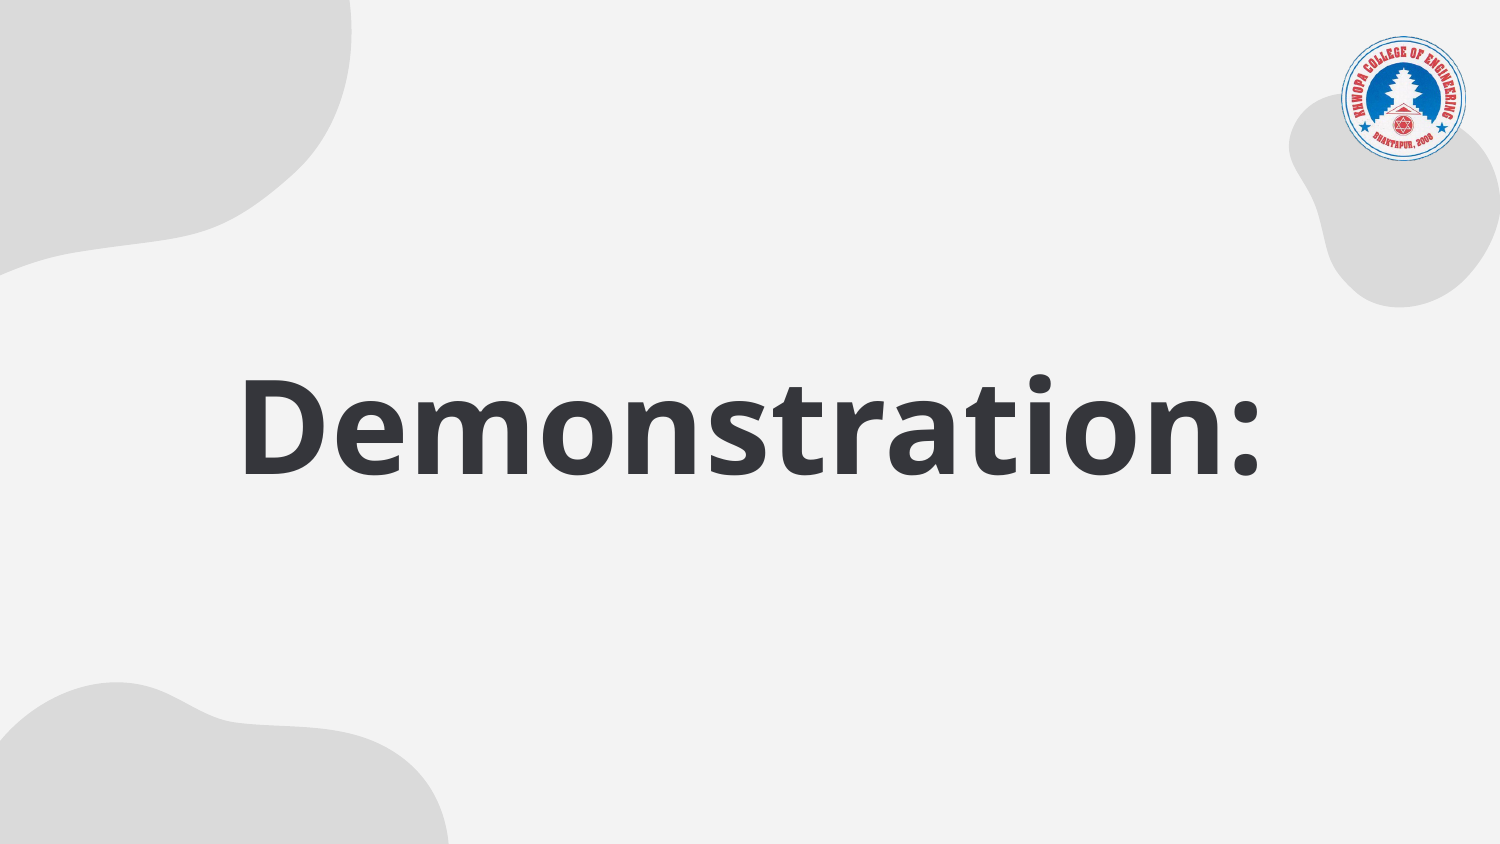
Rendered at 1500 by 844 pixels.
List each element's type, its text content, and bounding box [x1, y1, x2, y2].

title Demonstration: [118, 260, 1382, 583]
picture [1341, 36, 1467, 162]
